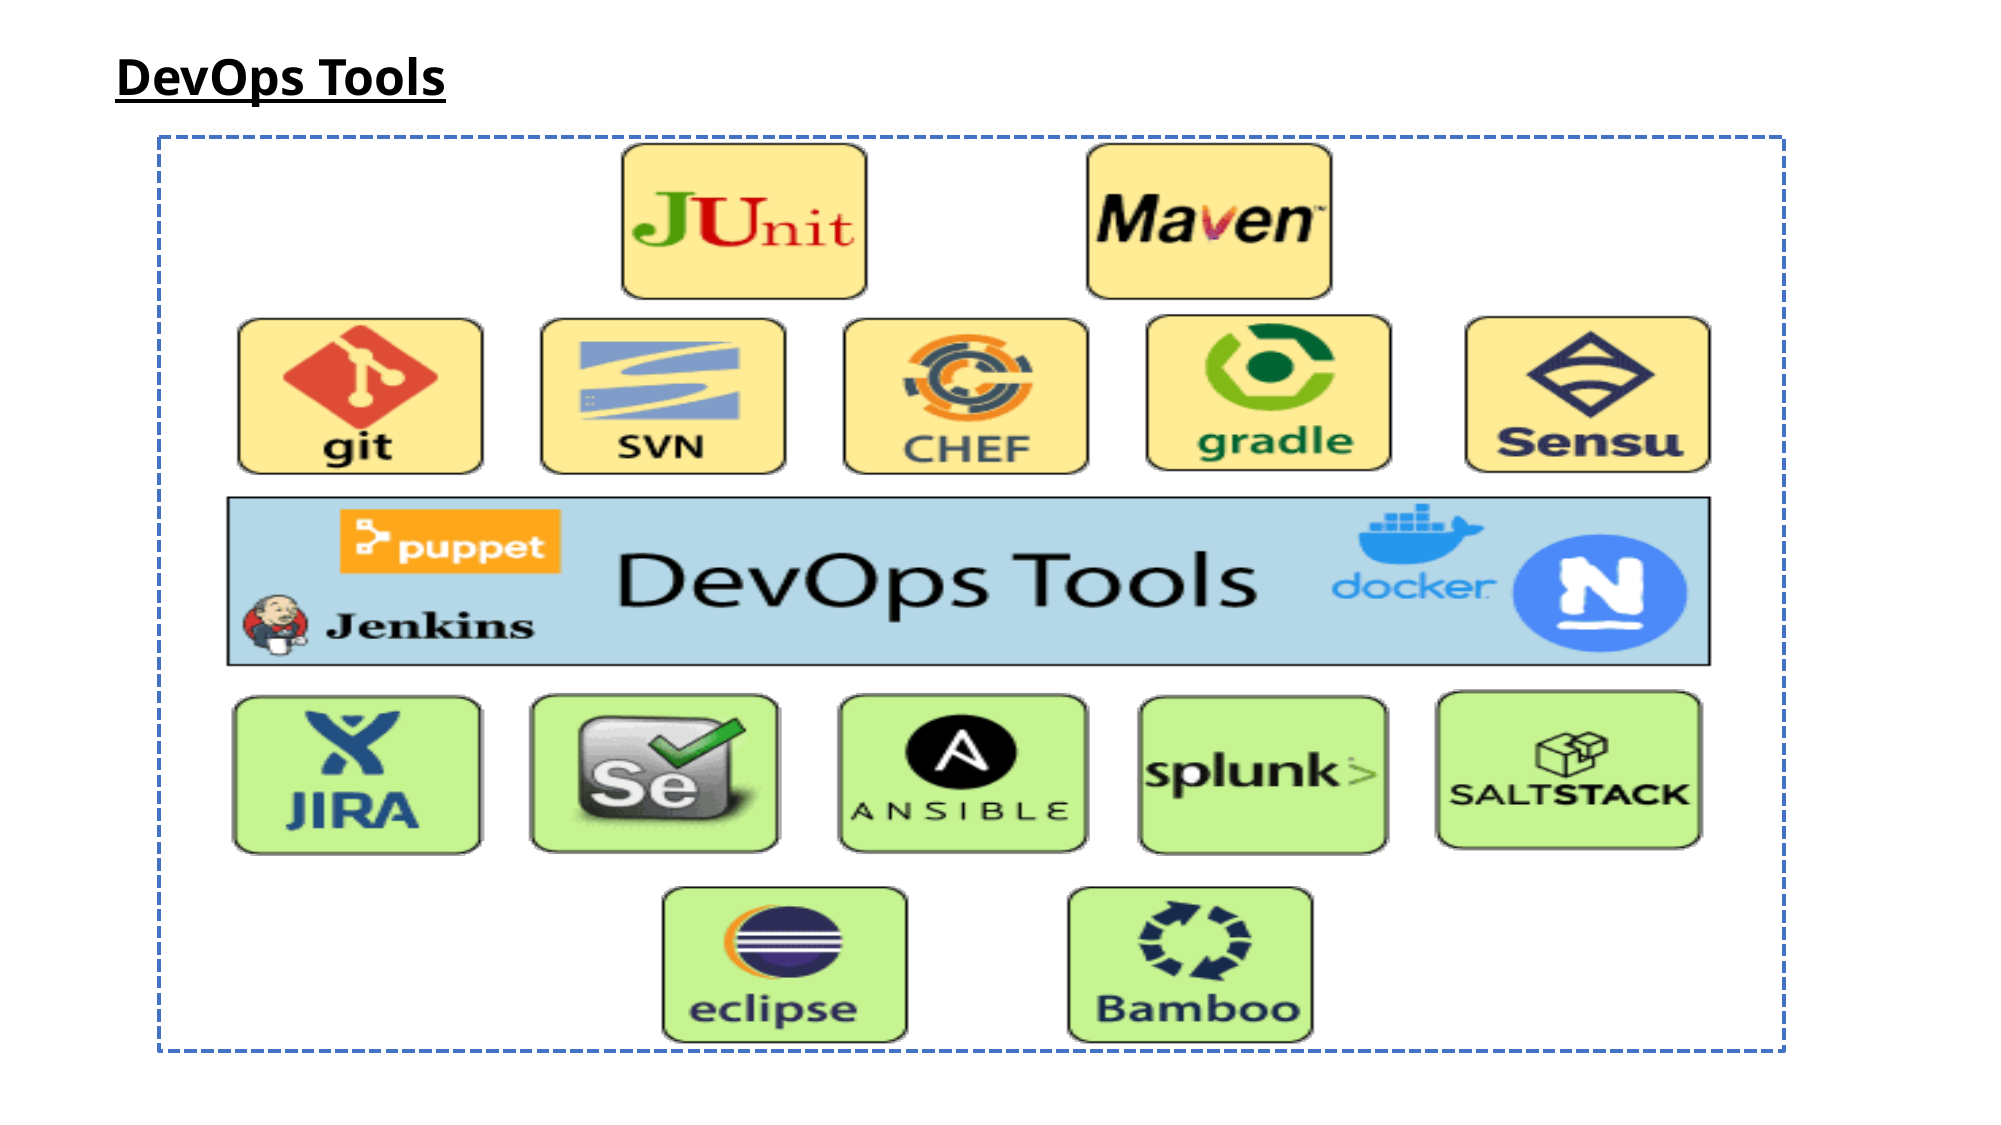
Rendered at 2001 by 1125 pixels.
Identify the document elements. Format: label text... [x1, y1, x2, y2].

picture [160, 138, 1782, 1049]
title DevOps Tools [0, 43, 569, 114]
